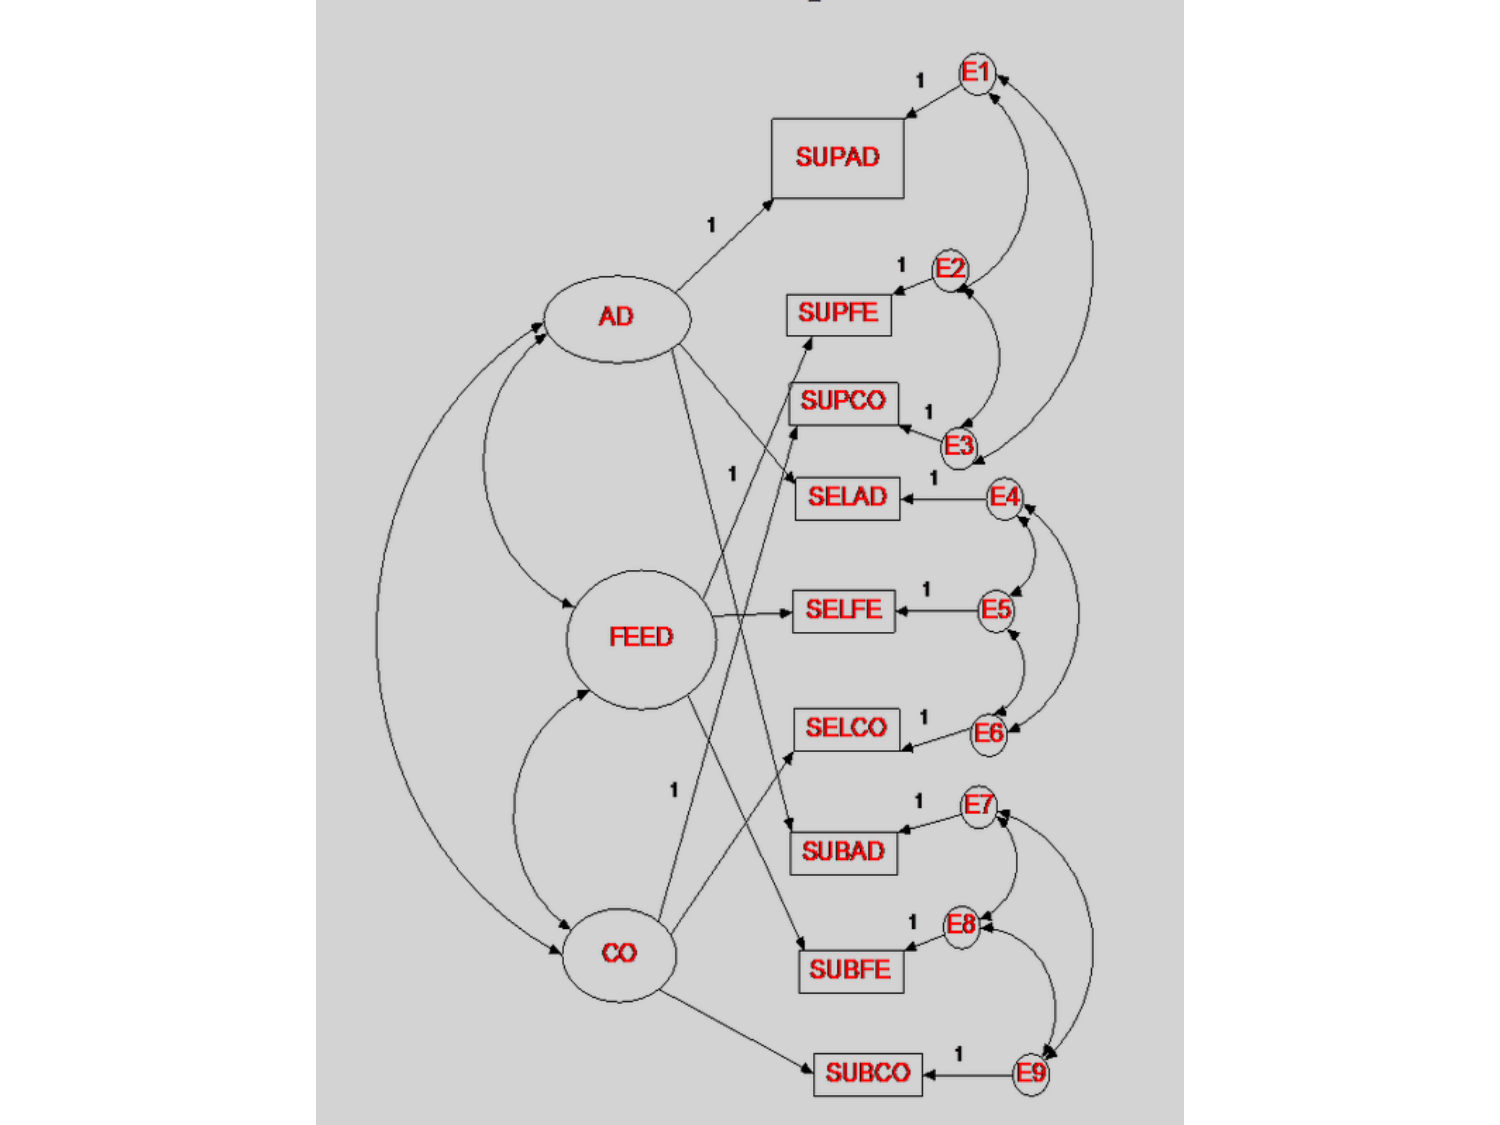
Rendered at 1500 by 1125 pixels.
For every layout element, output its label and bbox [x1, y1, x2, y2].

picture [316, 0, 1184, 1125]
